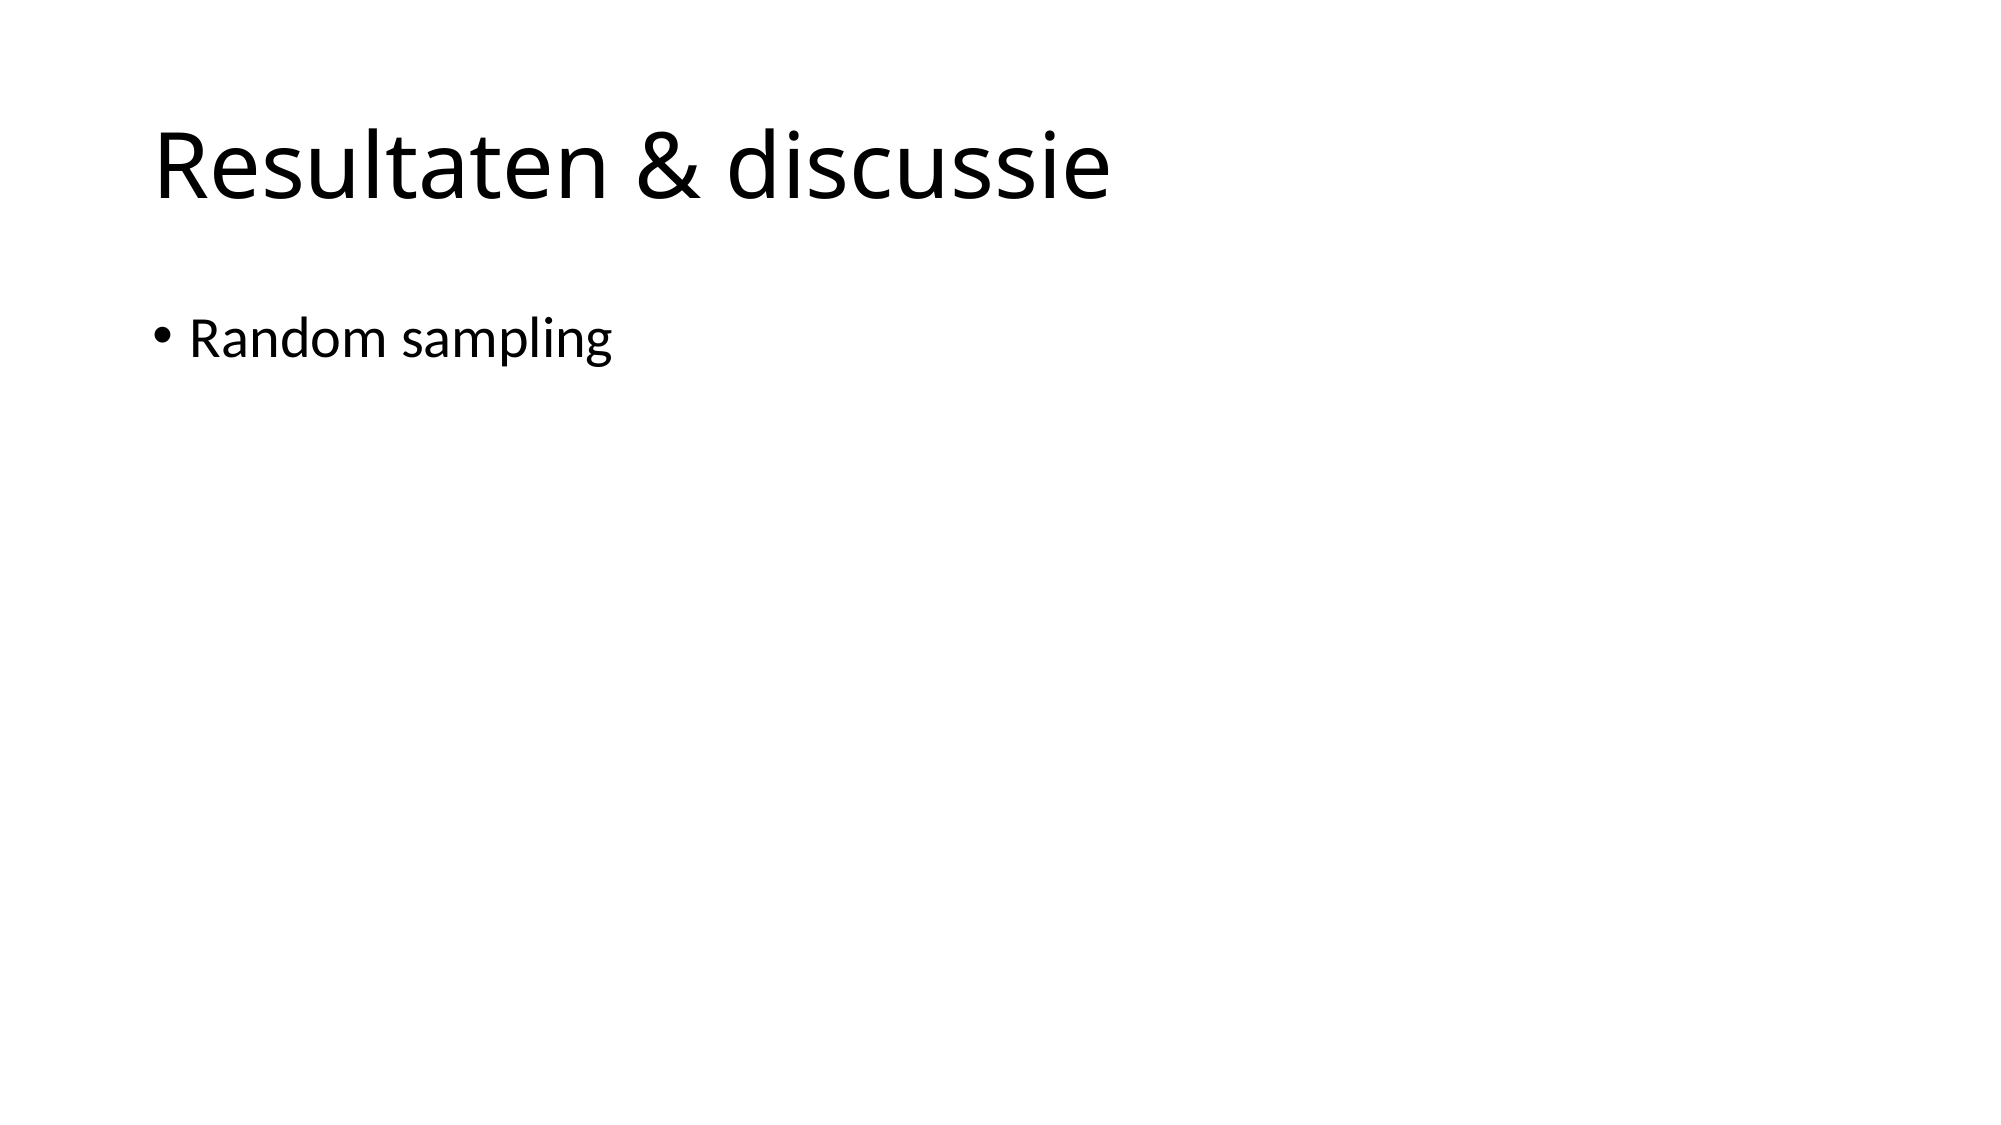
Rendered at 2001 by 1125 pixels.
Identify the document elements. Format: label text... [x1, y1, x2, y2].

title Resultaten & discussie [137, 59, 1863, 278]
list Random sampling [137, 299, 1863, 1014]
